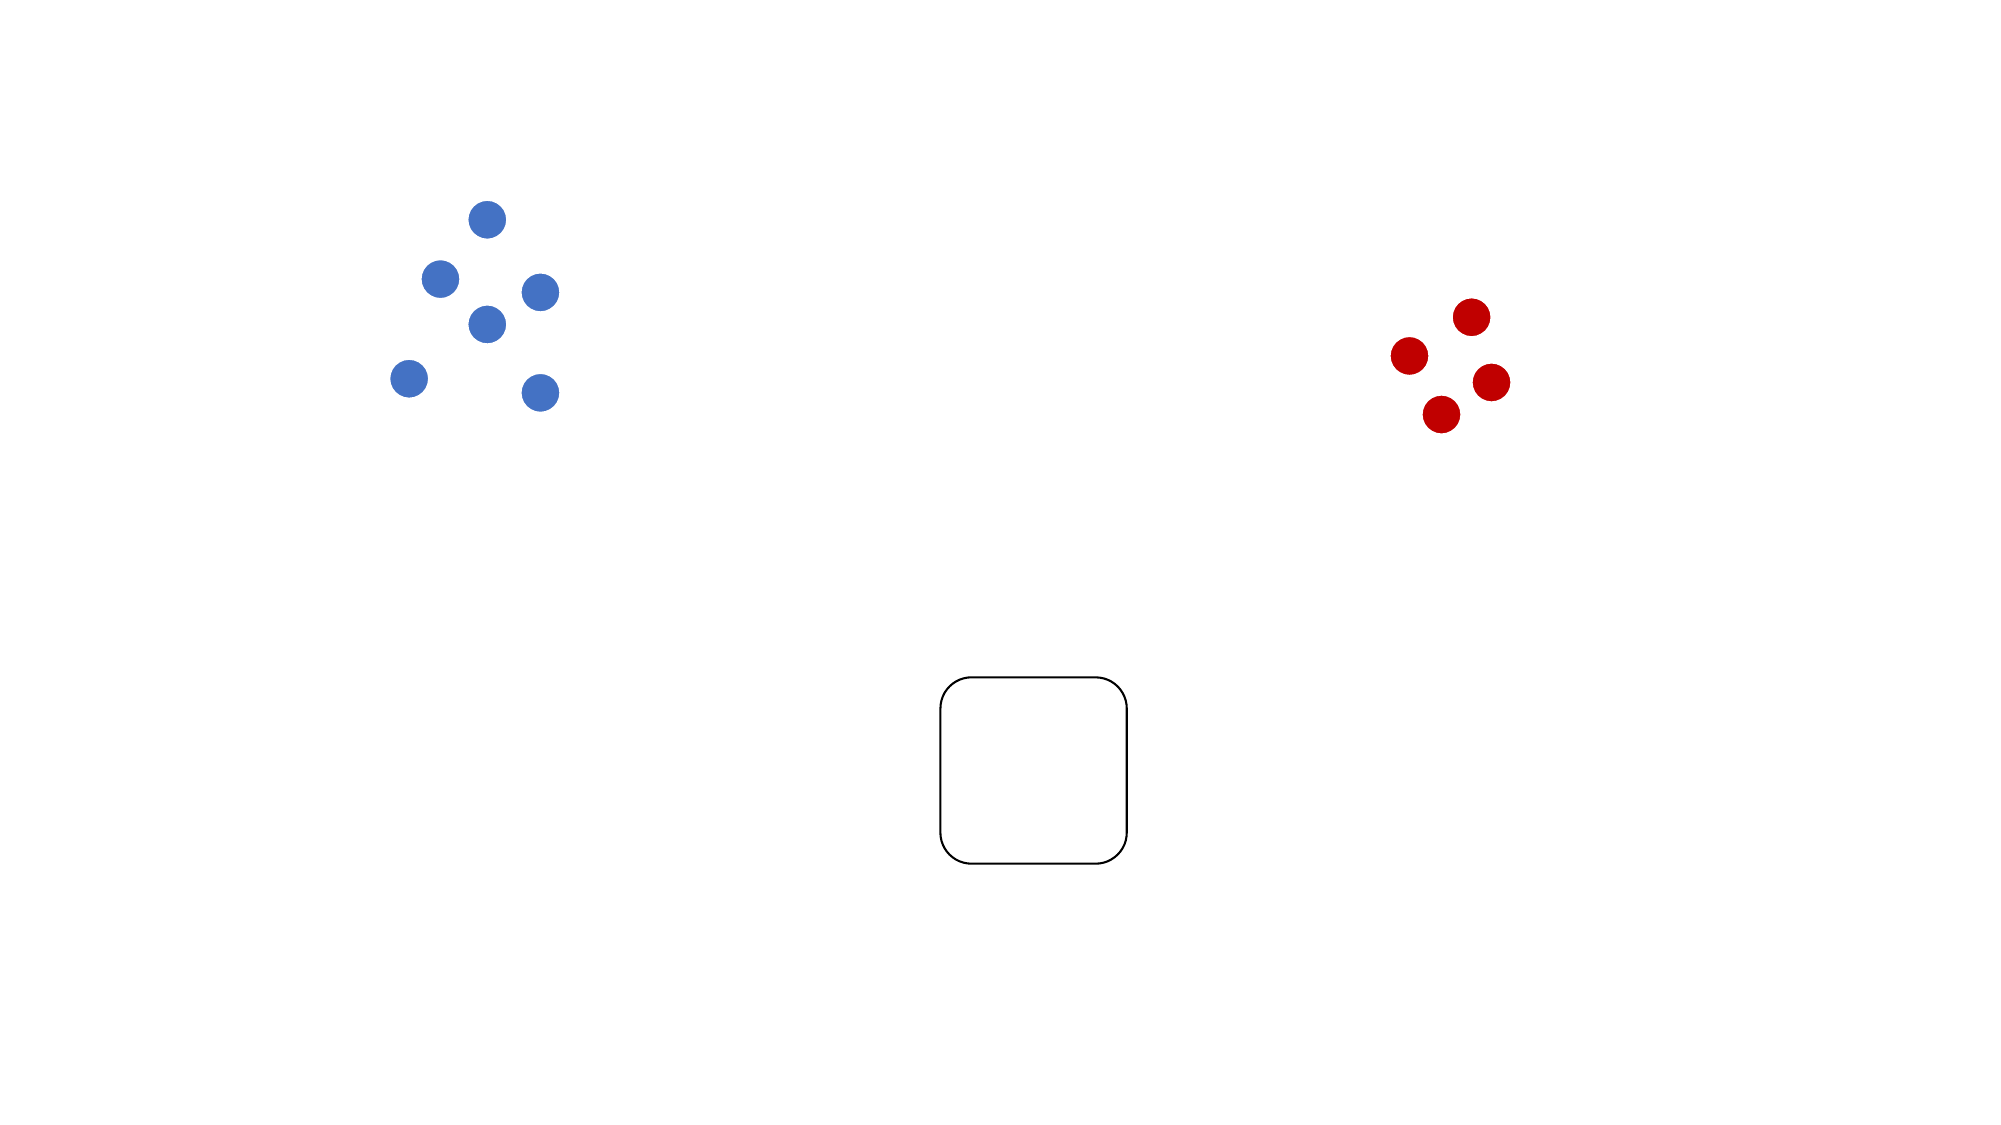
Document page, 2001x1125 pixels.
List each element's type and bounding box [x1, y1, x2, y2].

text_box [466, 303, 509, 346]
text_box [519, 271, 562, 314]
text_box [466, 198, 509, 241]
text_box [388, 357, 431, 400]
text_box [519, 371, 562, 414]
text_box [419, 258, 462, 301]
text_box [1389, 297, 1512, 435]
text_box [939, 676, 1128, 865]
